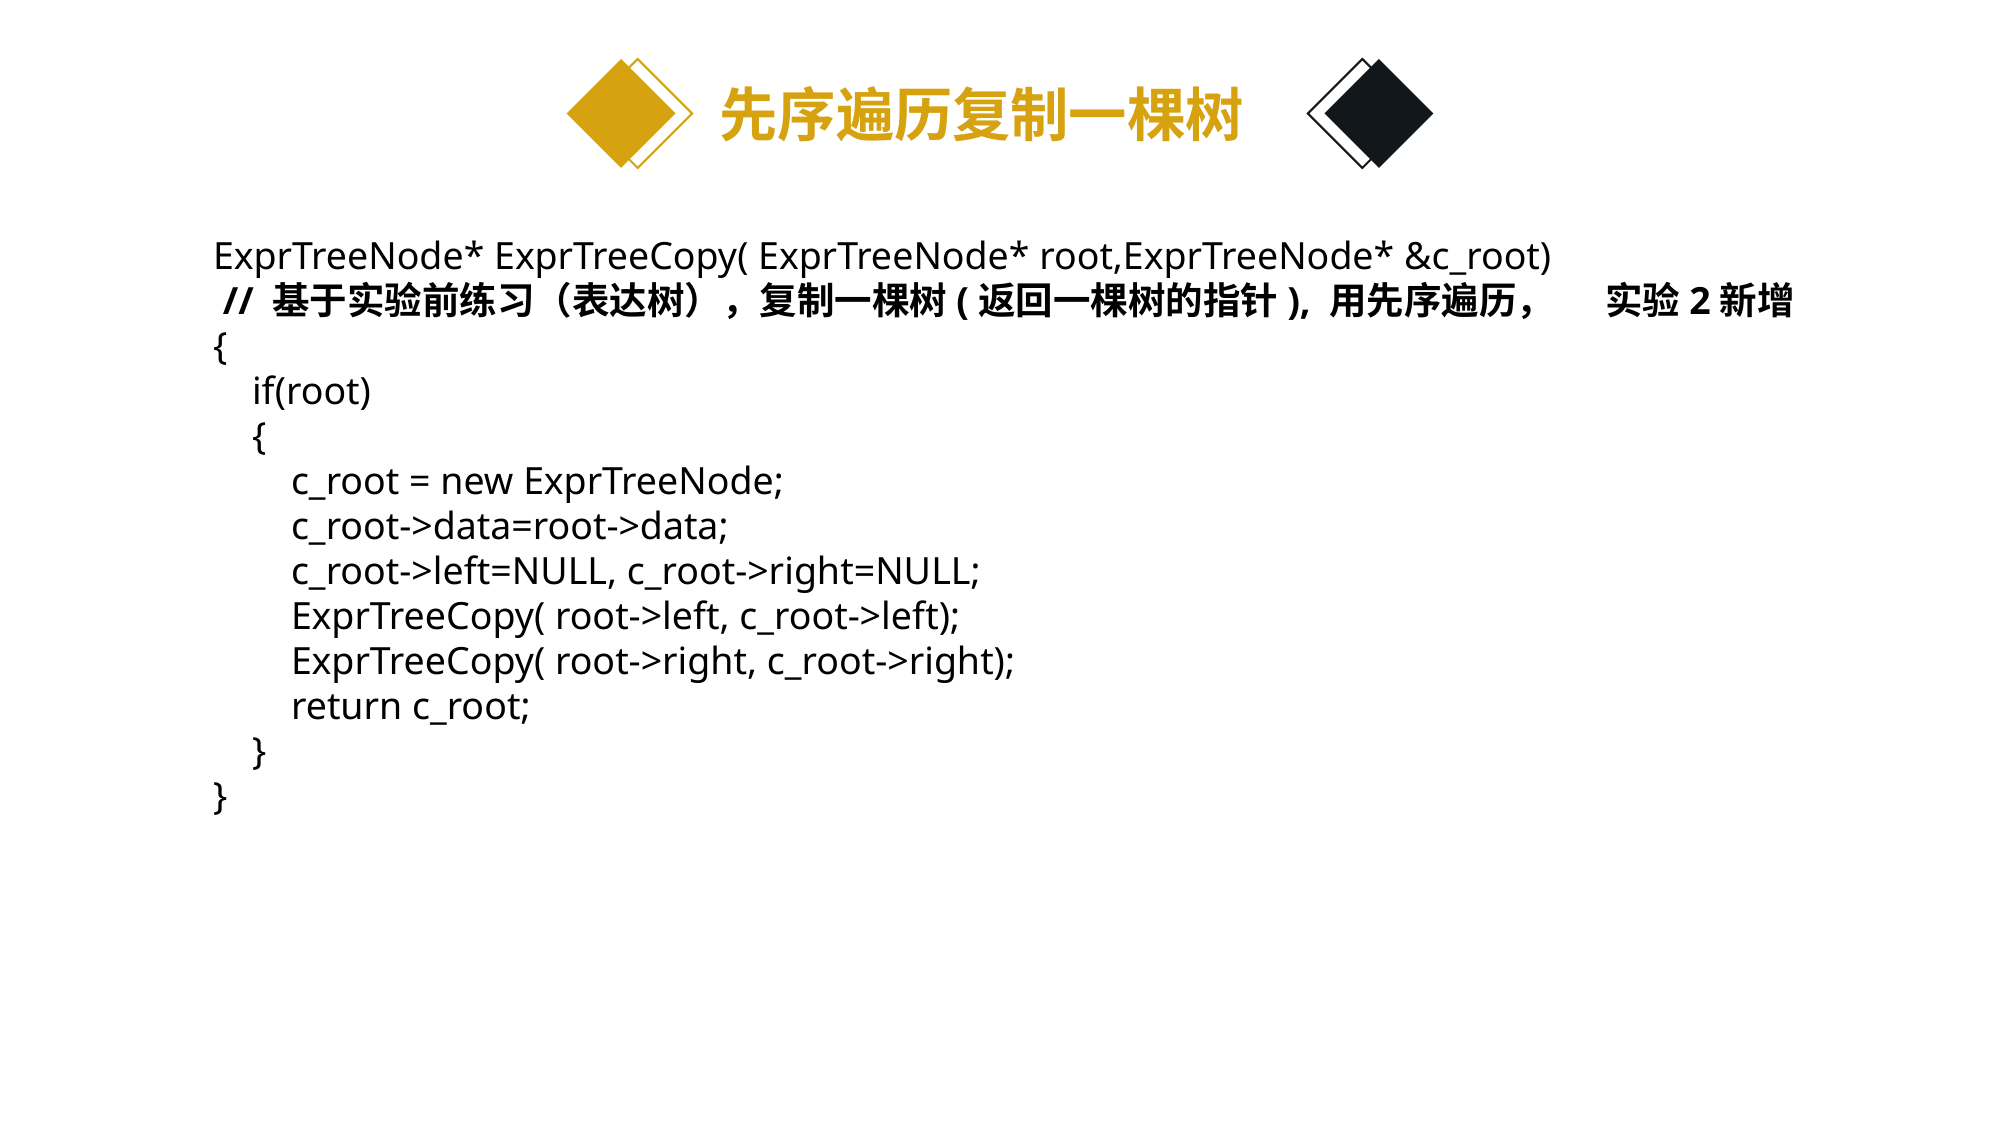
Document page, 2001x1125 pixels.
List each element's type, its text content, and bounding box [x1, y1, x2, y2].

text_box ExprTreeNode* ExprTreeCopy( ExprTreeNode* root,ExprTreeNode* &c_root) // 基于实验前练习（表达树），复制一棵树(返回一棵树的指针), 用先序遍历， 实验2新增 { if(root) { c_root = new ExprTreeNode; c_root->data=root->data; c_root->left=NULL, c_root->right=NULL; ExprTreeCopy( root->left, c_root->left); ExprTreeCopy( root->right, c_root->right); return c_root; } } [198, 224, 1851, 824]
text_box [566, 58, 1434, 168]
